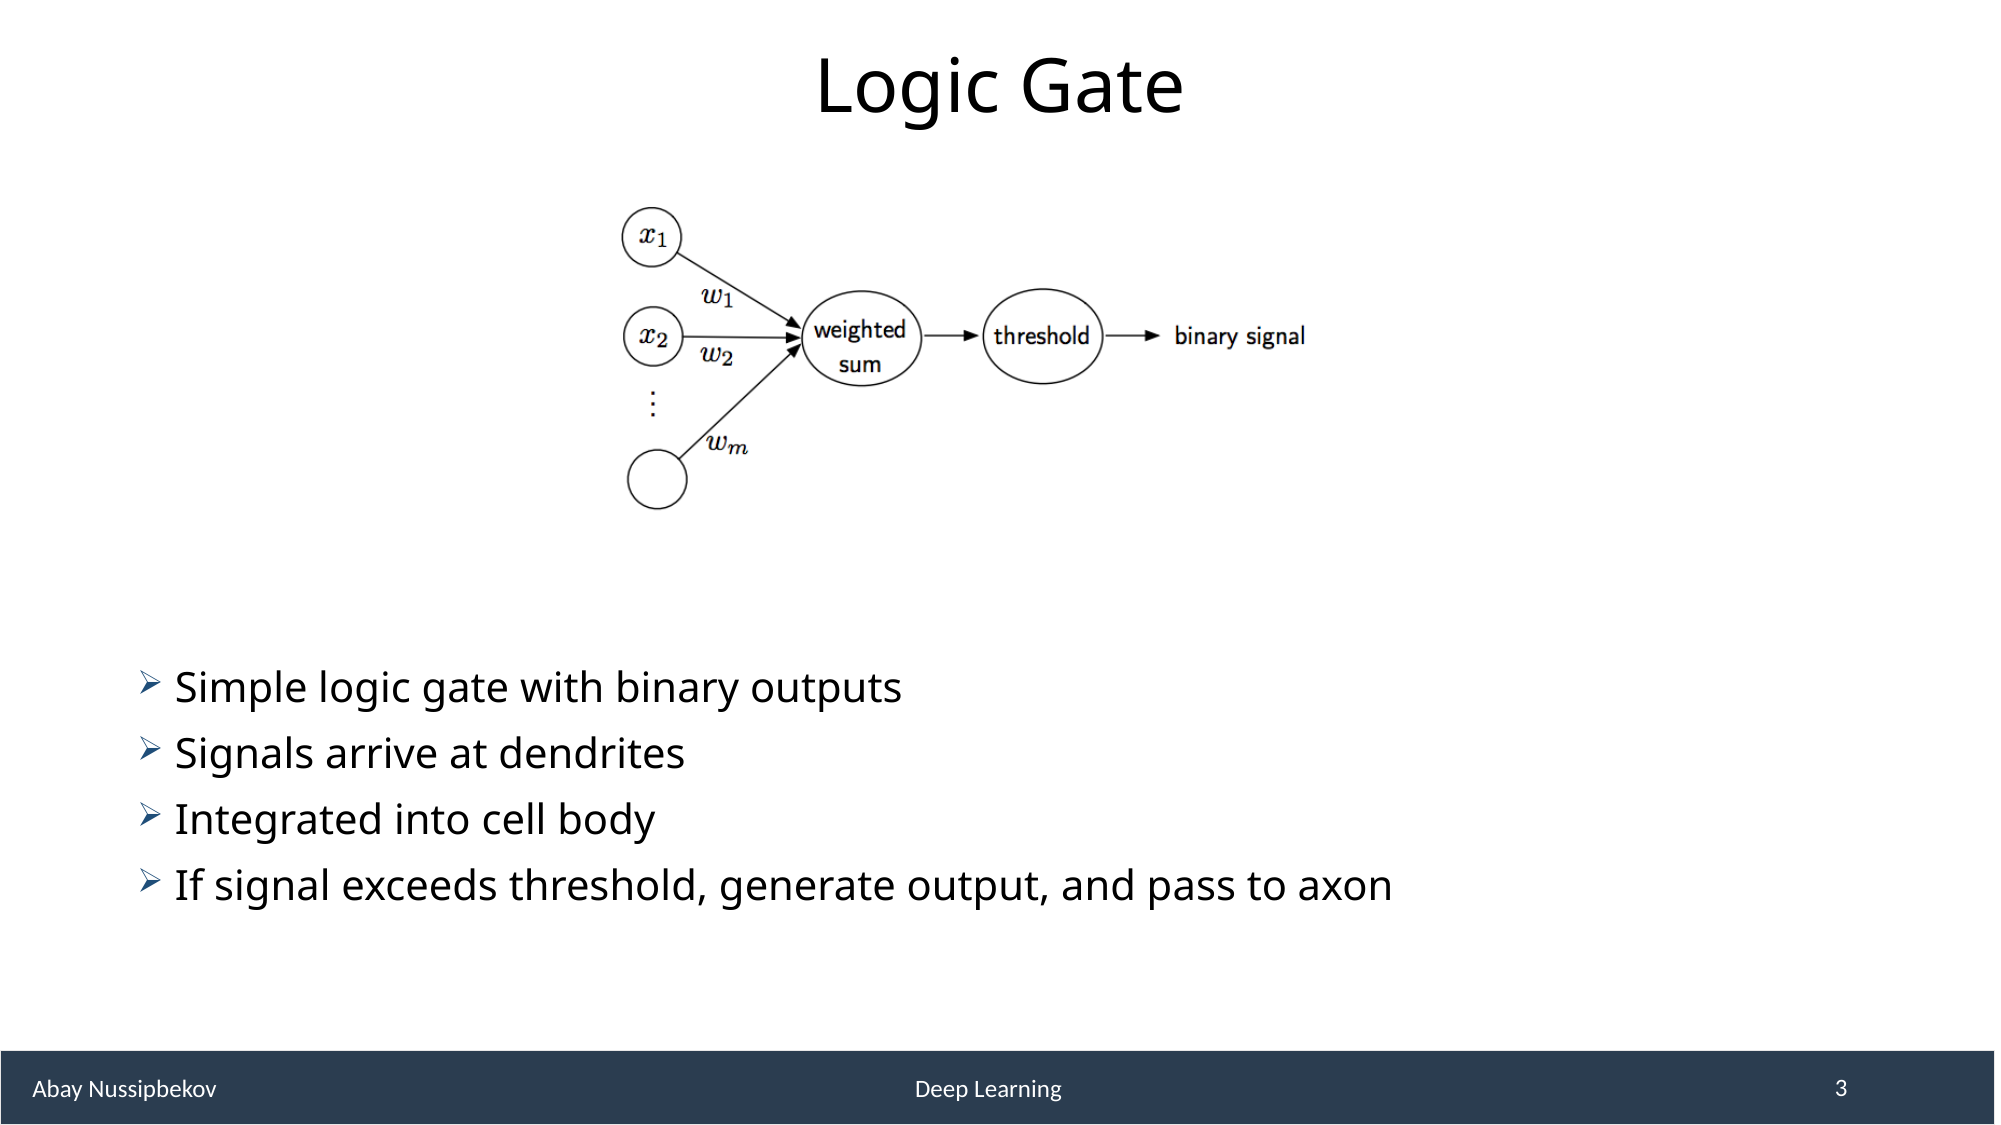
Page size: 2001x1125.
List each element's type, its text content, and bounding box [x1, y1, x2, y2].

footer Abay Nussipbekov Deep Learning [0, 1050, 1995, 1125]
picture [592, 192, 1358, 520]
title Logic Gate [137, 38, 1863, 138]
list Simple logic gate with binary outputs Signals arrive at dendrites Integrated into cell body If signal exceeds threshold, generate output, and pass to axon [137, 658, 1863, 1014]
slide_number 3 [1412, 1056, 1863, 1117]
